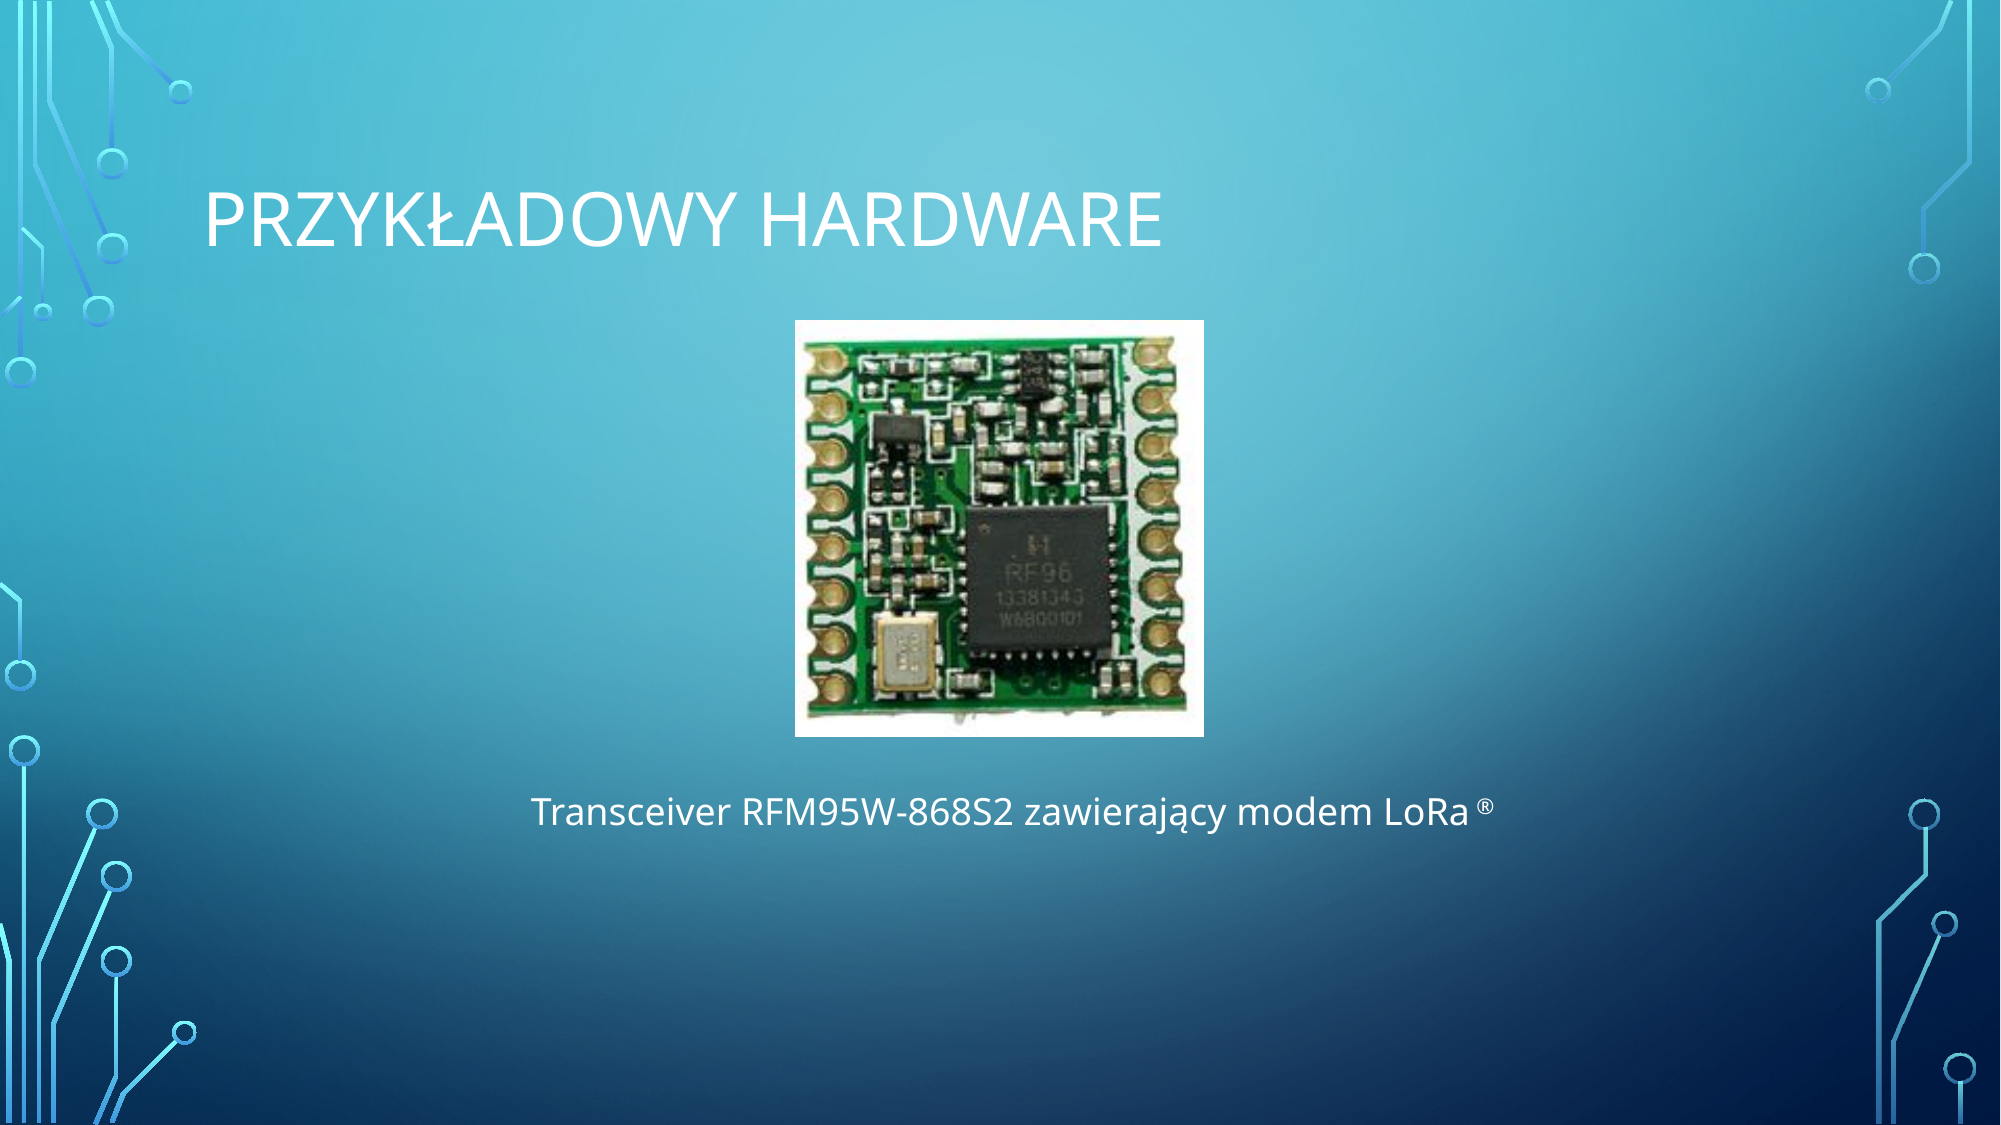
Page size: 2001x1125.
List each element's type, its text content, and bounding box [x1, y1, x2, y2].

text_box Transceiver RFM95W-868S2 zawierający modem LoRa ® [516, 780, 1509, 841]
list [795, 319, 1205, 737]
title Przykładowy hardware [187, 101, 1813, 344]
